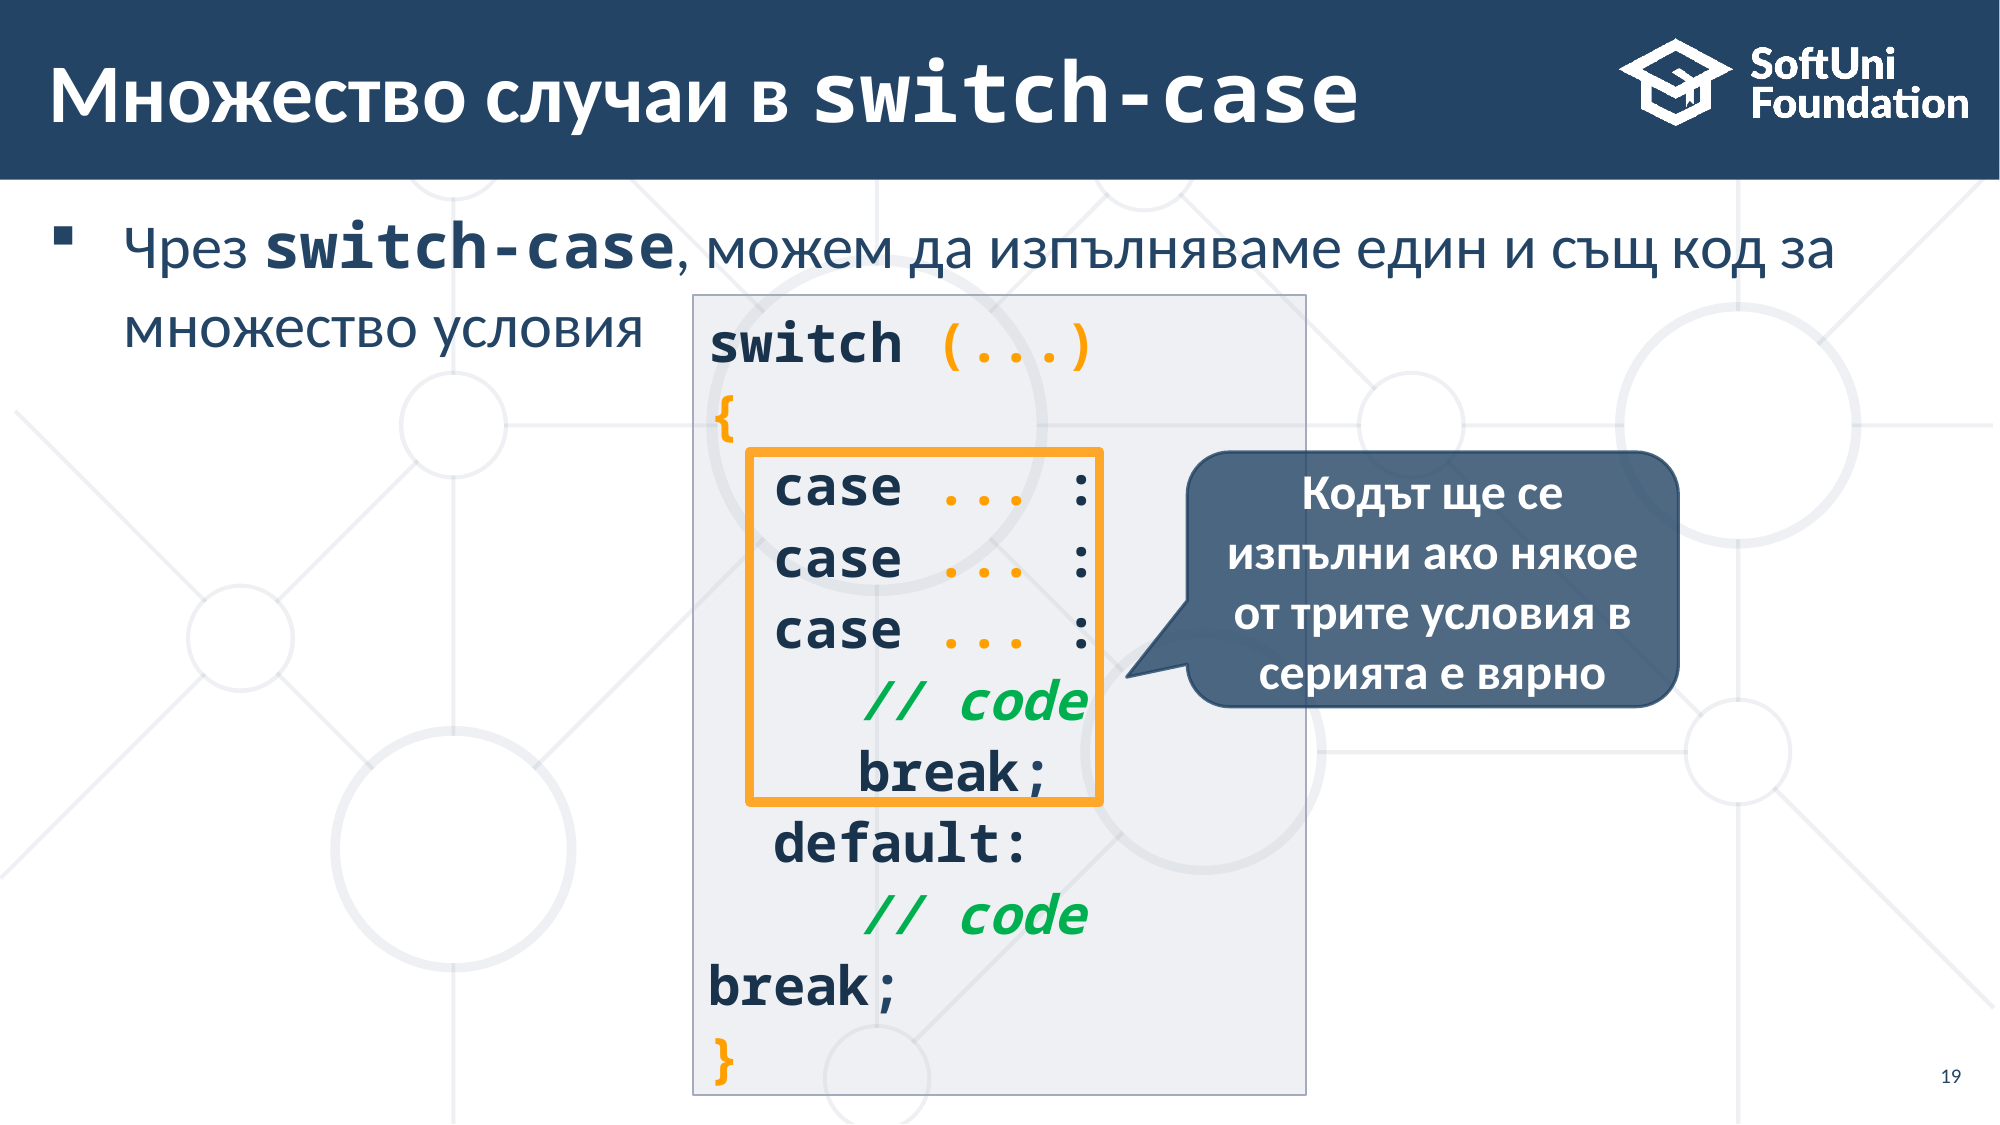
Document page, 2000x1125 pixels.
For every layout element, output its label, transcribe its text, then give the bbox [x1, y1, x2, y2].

list Чрез switch-case, можем да изпълняваме един и същ код за множество условия [31, 196, 1970, 1050]
slide_number 19 [1896, 1049, 1968, 1101]
title Множество случаи в switch-case [31, 16, 1591, 162]
picture [1618, 38, 1968, 126]
text_box [748, 450, 1102, 804]
text_box Кодът ще се изпълни ако някое от трите условия в серията е вярно [1124, 449, 1681, 709]
text_box switch (...) { case ... : case ... : casе ... : // code break; default: // code break; } [693, 294, 1306, 1096]
